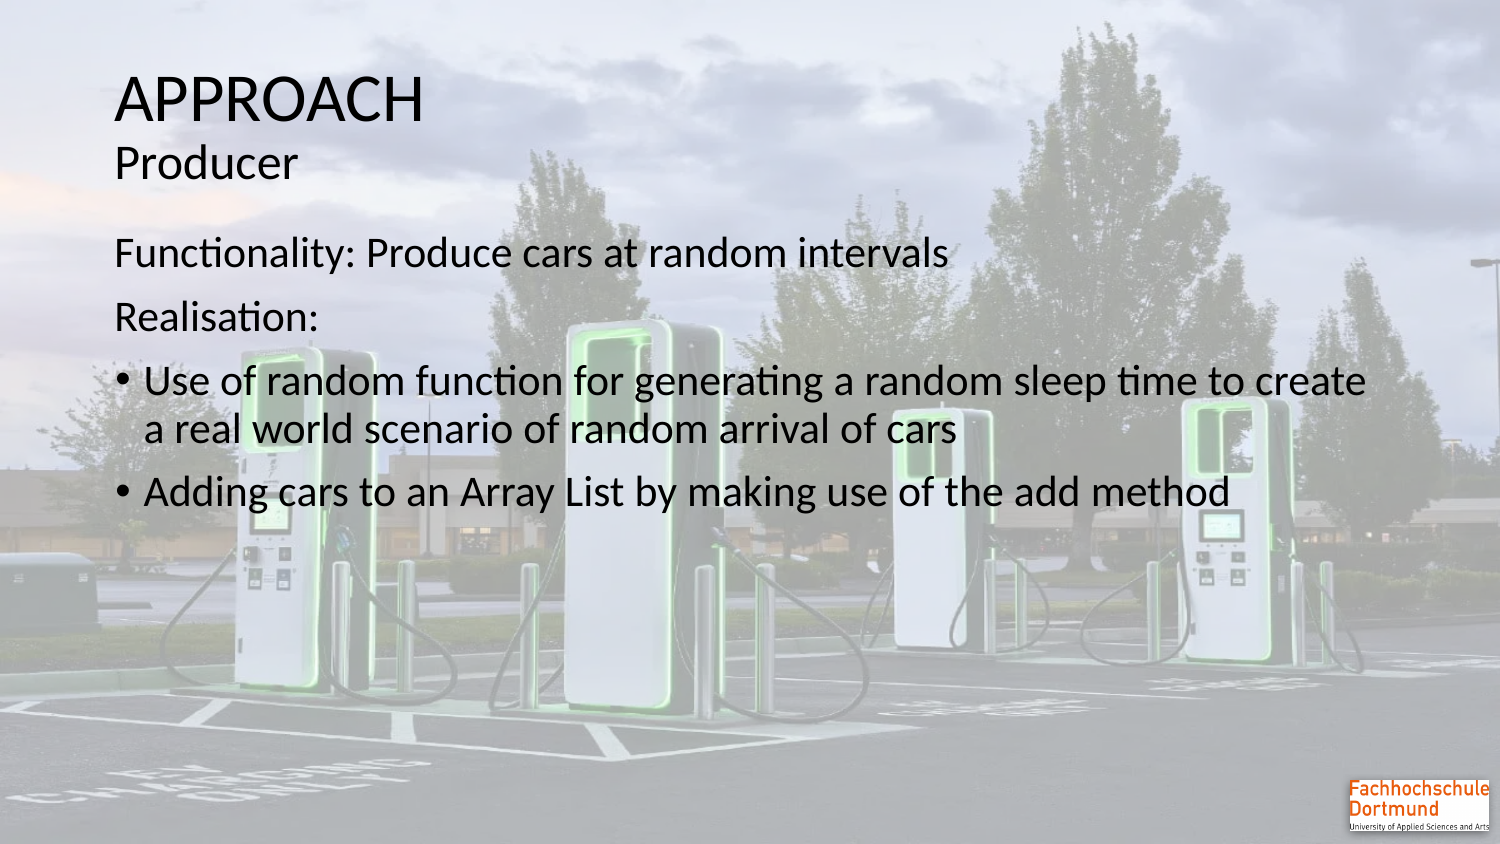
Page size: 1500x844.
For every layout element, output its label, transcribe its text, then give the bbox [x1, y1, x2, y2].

picture [1350, 780, 1489, 831]
title APPROACH Producer [103, 44, 1397, 208]
list Functionality: Produce cars at random intervals Realisation: Use of random function for generating a random sleep time to create a real world scenario of random arrival of cars Adding cars to an Array List by making use of the add method [103, 224, 1397, 760]
